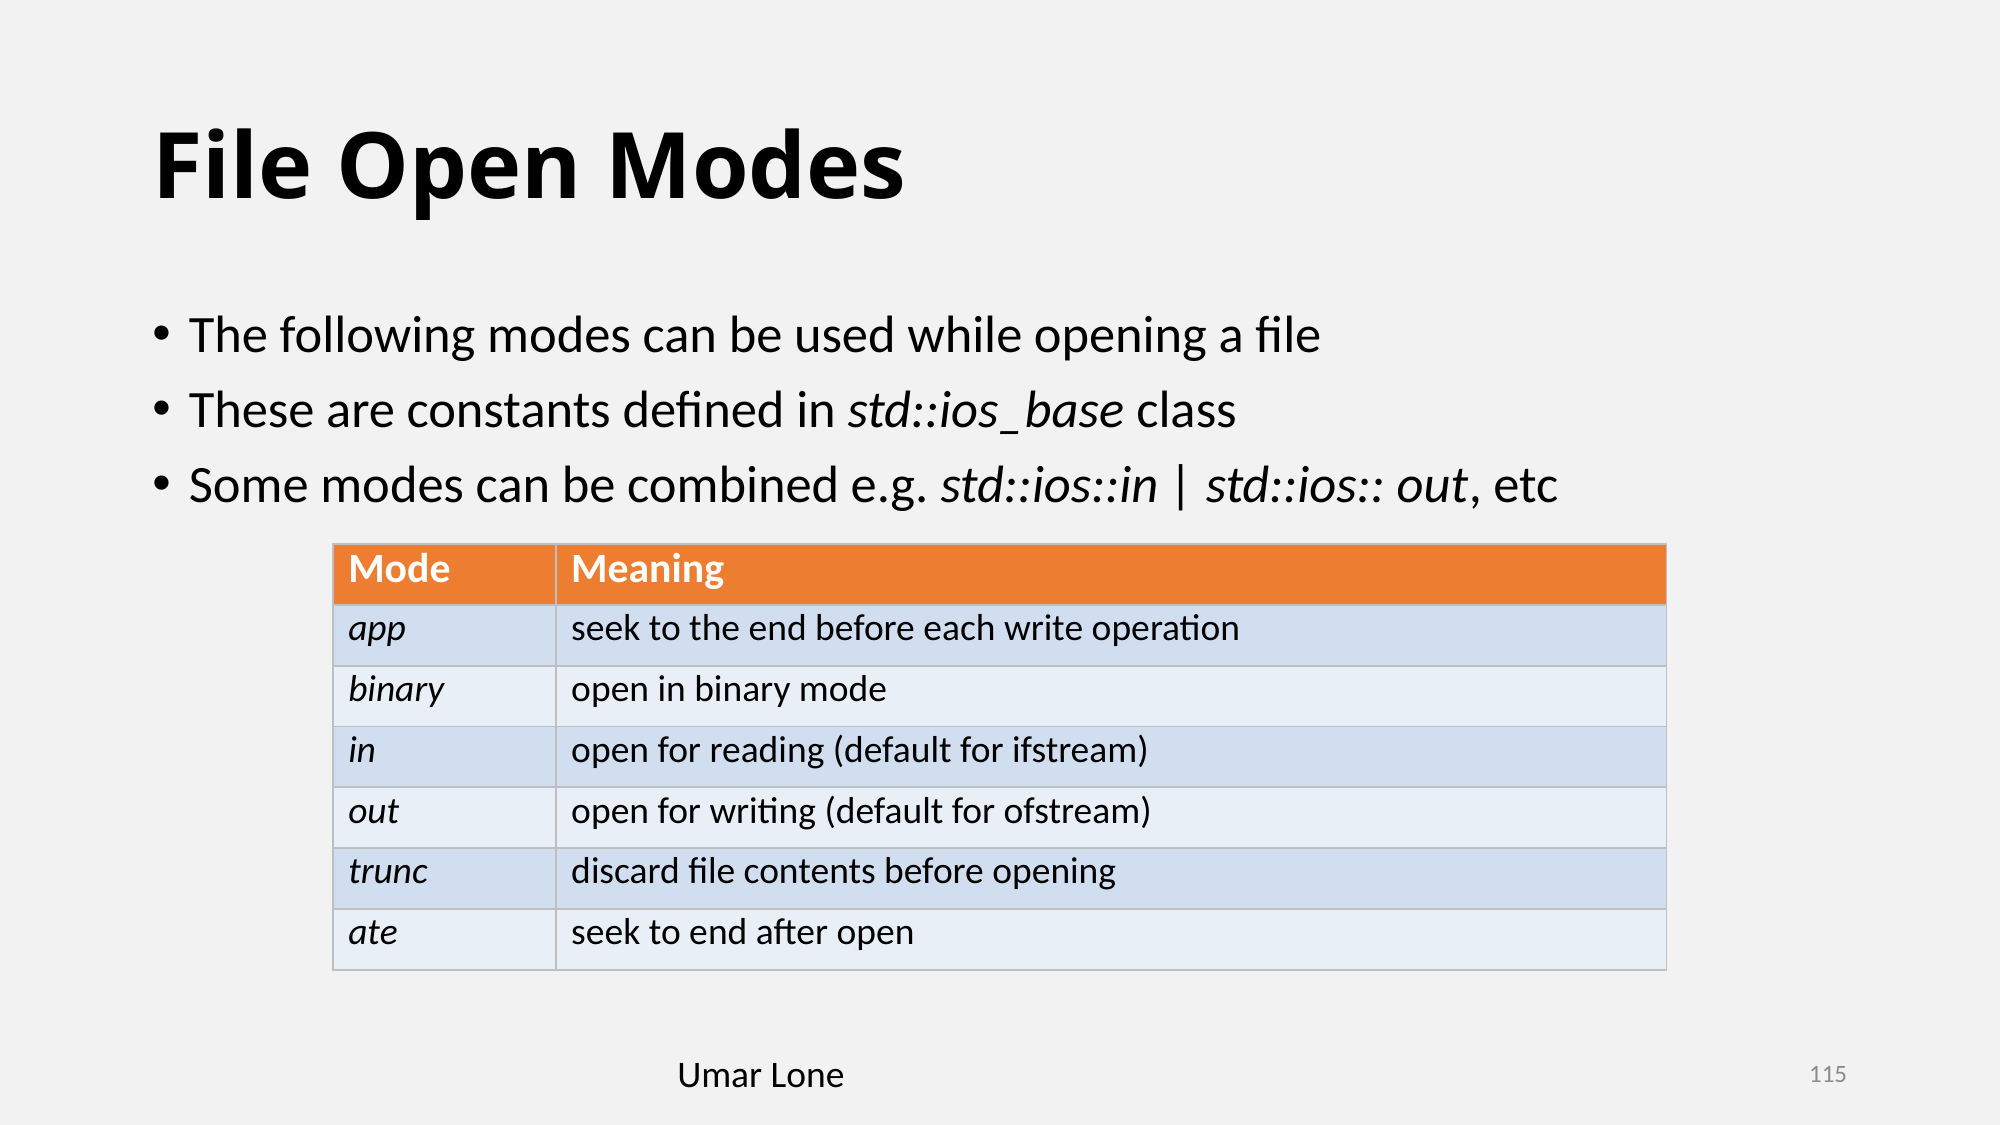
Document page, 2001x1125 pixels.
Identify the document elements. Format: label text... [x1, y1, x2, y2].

table_cell ate [334, 910, 555, 969]
title File Open Modes [137, 59, 1863, 278]
table_cell seek to end after open [557, 910, 1666, 969]
table_cell open in binary mode [557, 667, 1666, 726]
table_cell binary [334, 667, 555, 726]
table_cell seek to the end before each write operation [557, 606, 1666, 665]
footer Umar Lone [662, 1042, 1338, 1103]
table_cell app [334, 606, 555, 665]
table_cell discard file contents before opening [557, 849, 1666, 908]
table_cell in [334, 727, 555, 786]
table_header Mode [334, 545, 555, 604]
table_cell open for reading (default for ifstream) [557, 727, 1666, 786]
table_header Meaning [557, 545, 1666, 604]
list The following modes can be used while opening a file These are constants defined in std::ios_base class Some modes can be combined e.g. std::ios::in | std::ios:: out, etc [137, 299, 1863, 522]
table_cell out [334, 788, 555, 847]
slide_number 115 [1412, 1042, 1863, 1103]
table_cell trunc [334, 849, 555, 908]
table_cell open for writing (default for ofstream) [557, 788, 1666, 847]
